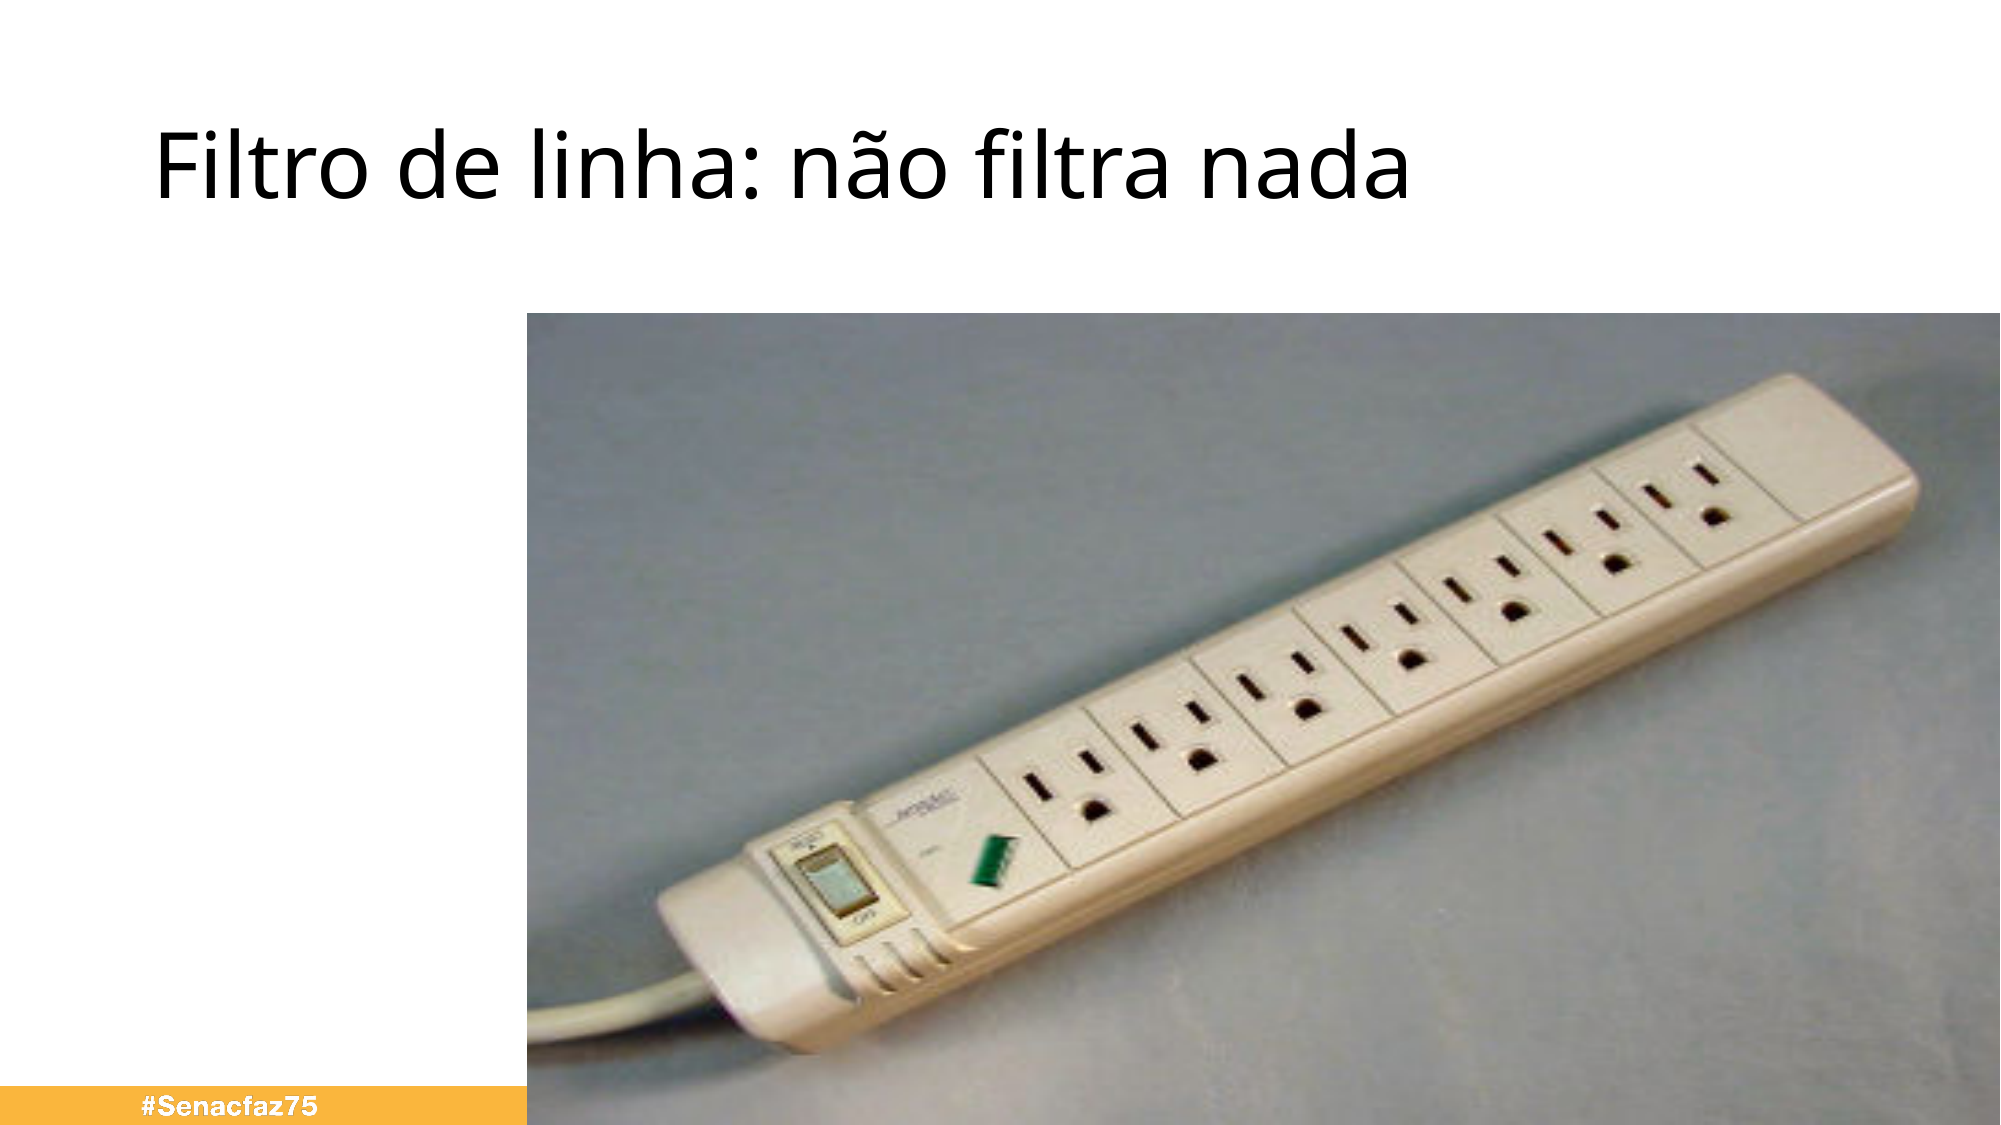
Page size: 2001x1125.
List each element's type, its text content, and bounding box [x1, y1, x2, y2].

title Filtro de linha: não filtra nada [137, 59, 1863, 278]
picture [0, 1084, 527, 1125]
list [527, 313, 2000, 1125]
